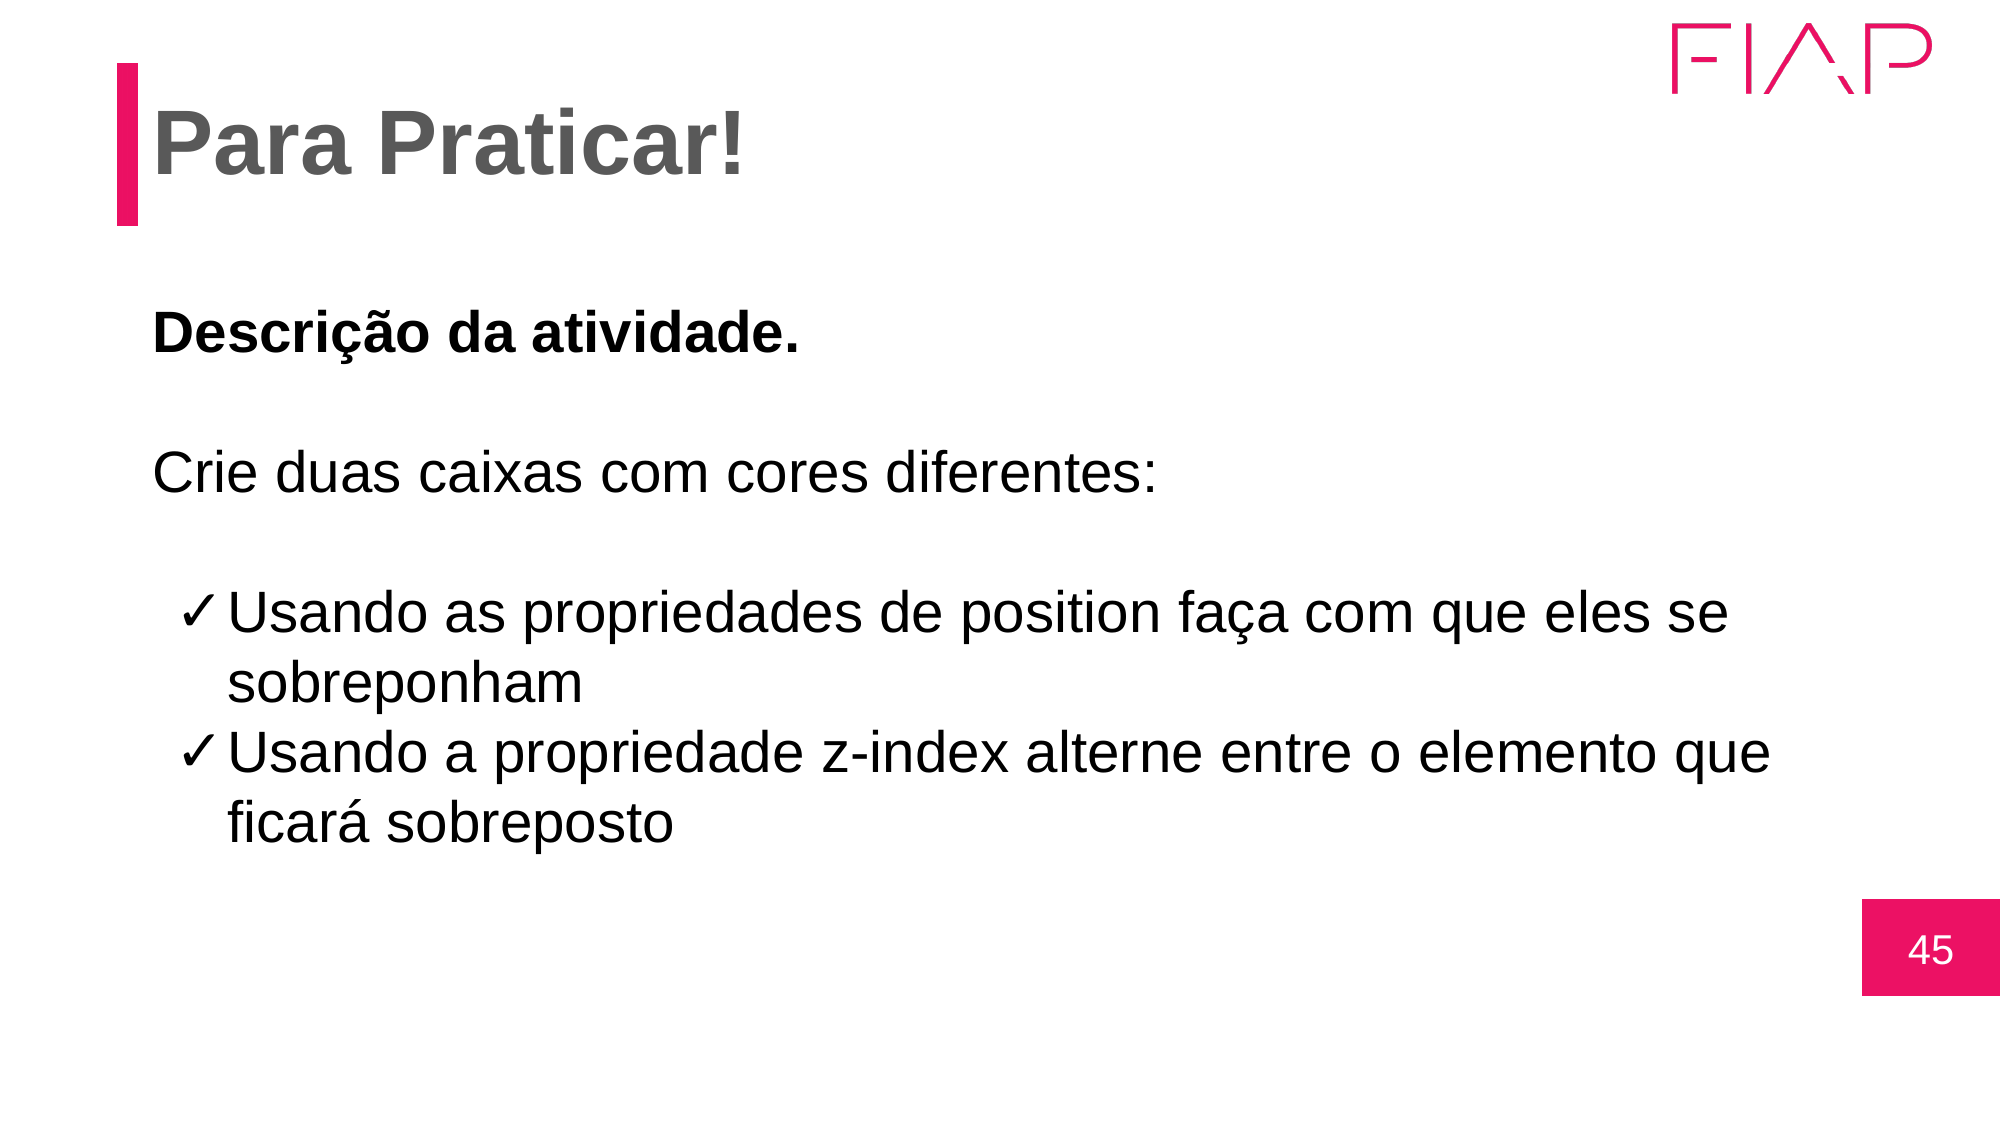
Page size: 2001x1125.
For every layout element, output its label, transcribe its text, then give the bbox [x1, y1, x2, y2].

picture [1862, 978, 2000, 996]
picture [1672, 23, 1932, 94]
slide_number ‹#› [1862, 917, 2000, 978]
text_box Descrição da atividade. Crie duas caixas com cores diferentes: Usando as propriedades de position faça com que eles se sobreponham Usando a propriedade z-index alterne entre o elemento que ficará sobreposto [137, 278, 1801, 869]
picture [117, 63, 137, 226]
title Para Praticar! [137, 63, 1828, 226]
picture [1862, 899, 2000, 917]
